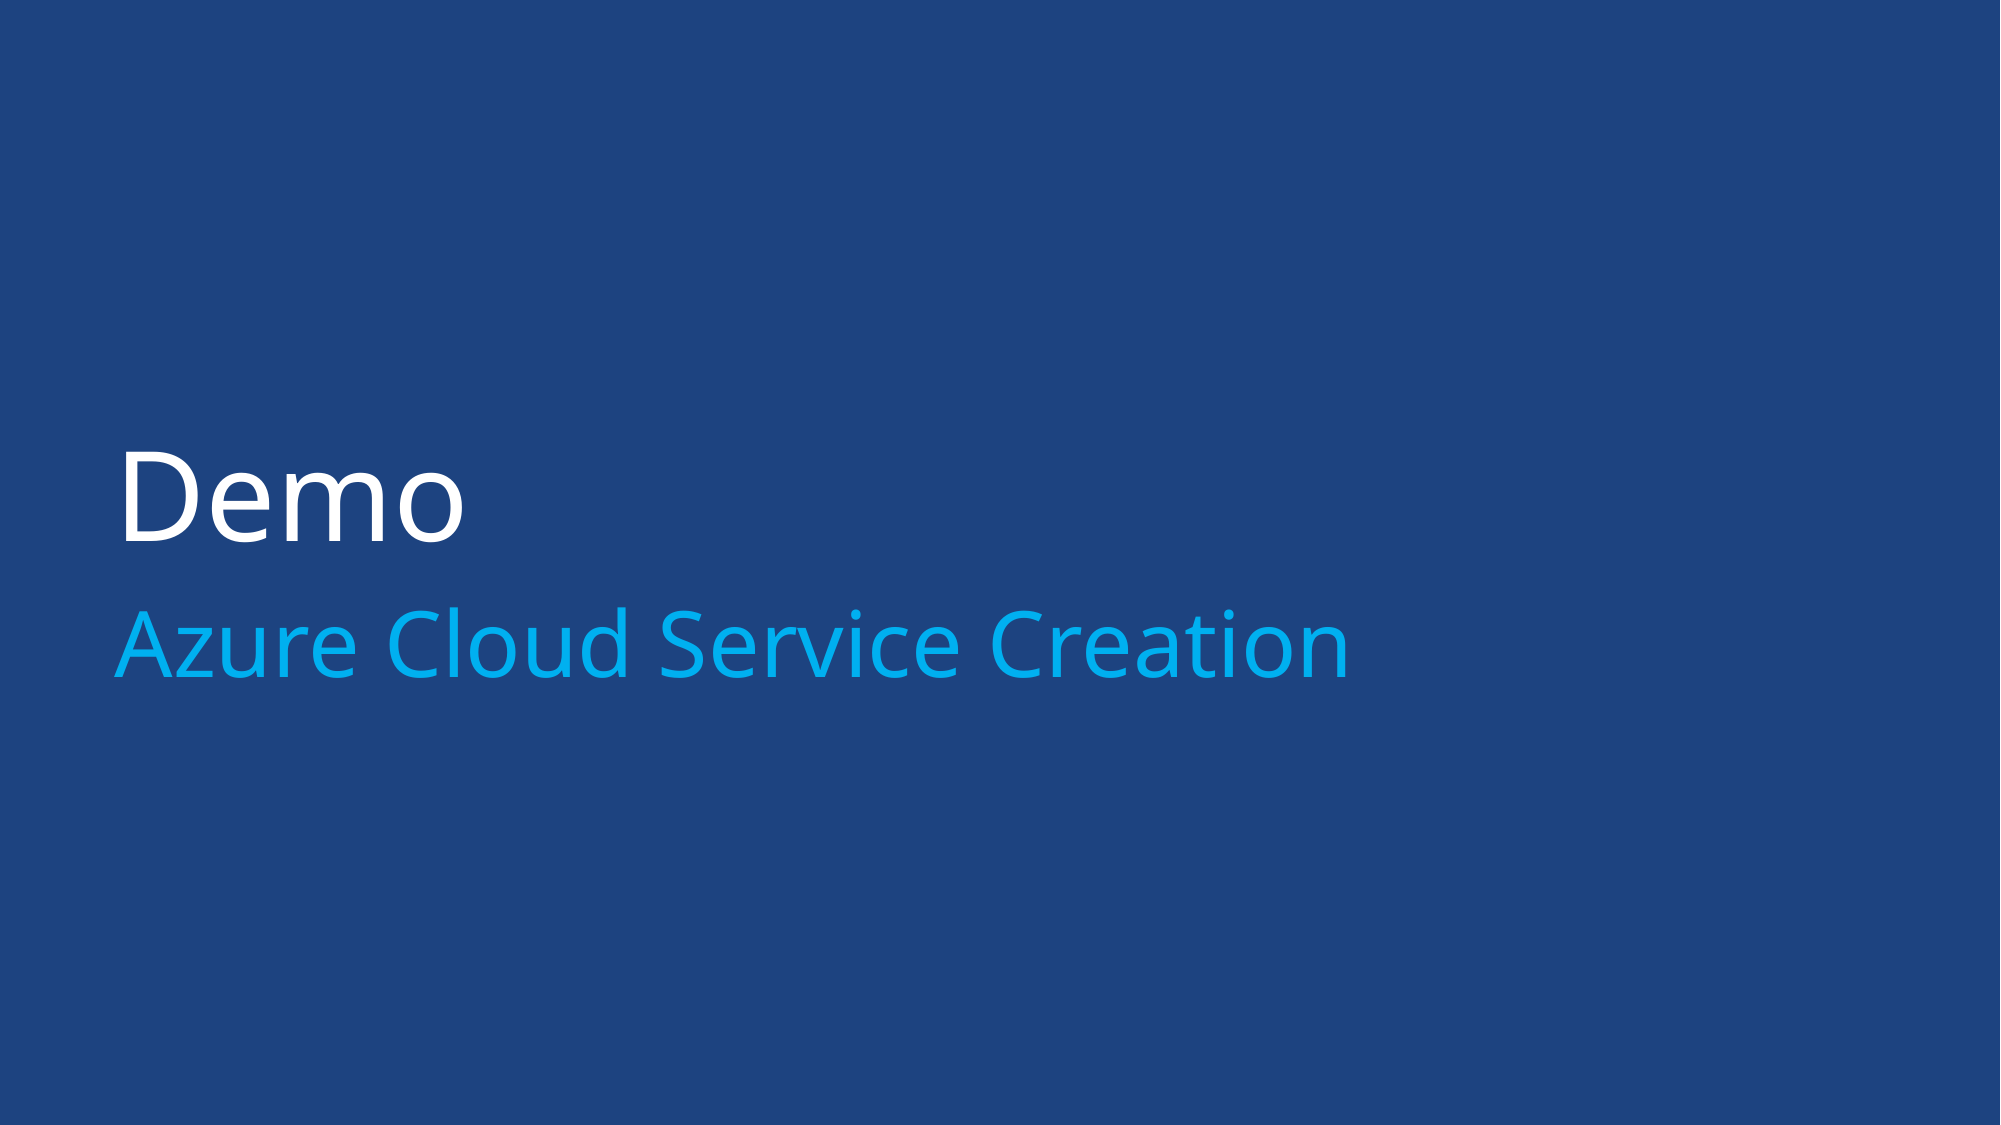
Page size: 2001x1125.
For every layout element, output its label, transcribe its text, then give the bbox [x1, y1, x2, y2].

title Demo [99, 184, 1910, 576]
subtitle Azure Cloud Service Creation [99, 590, 1910, 863]
